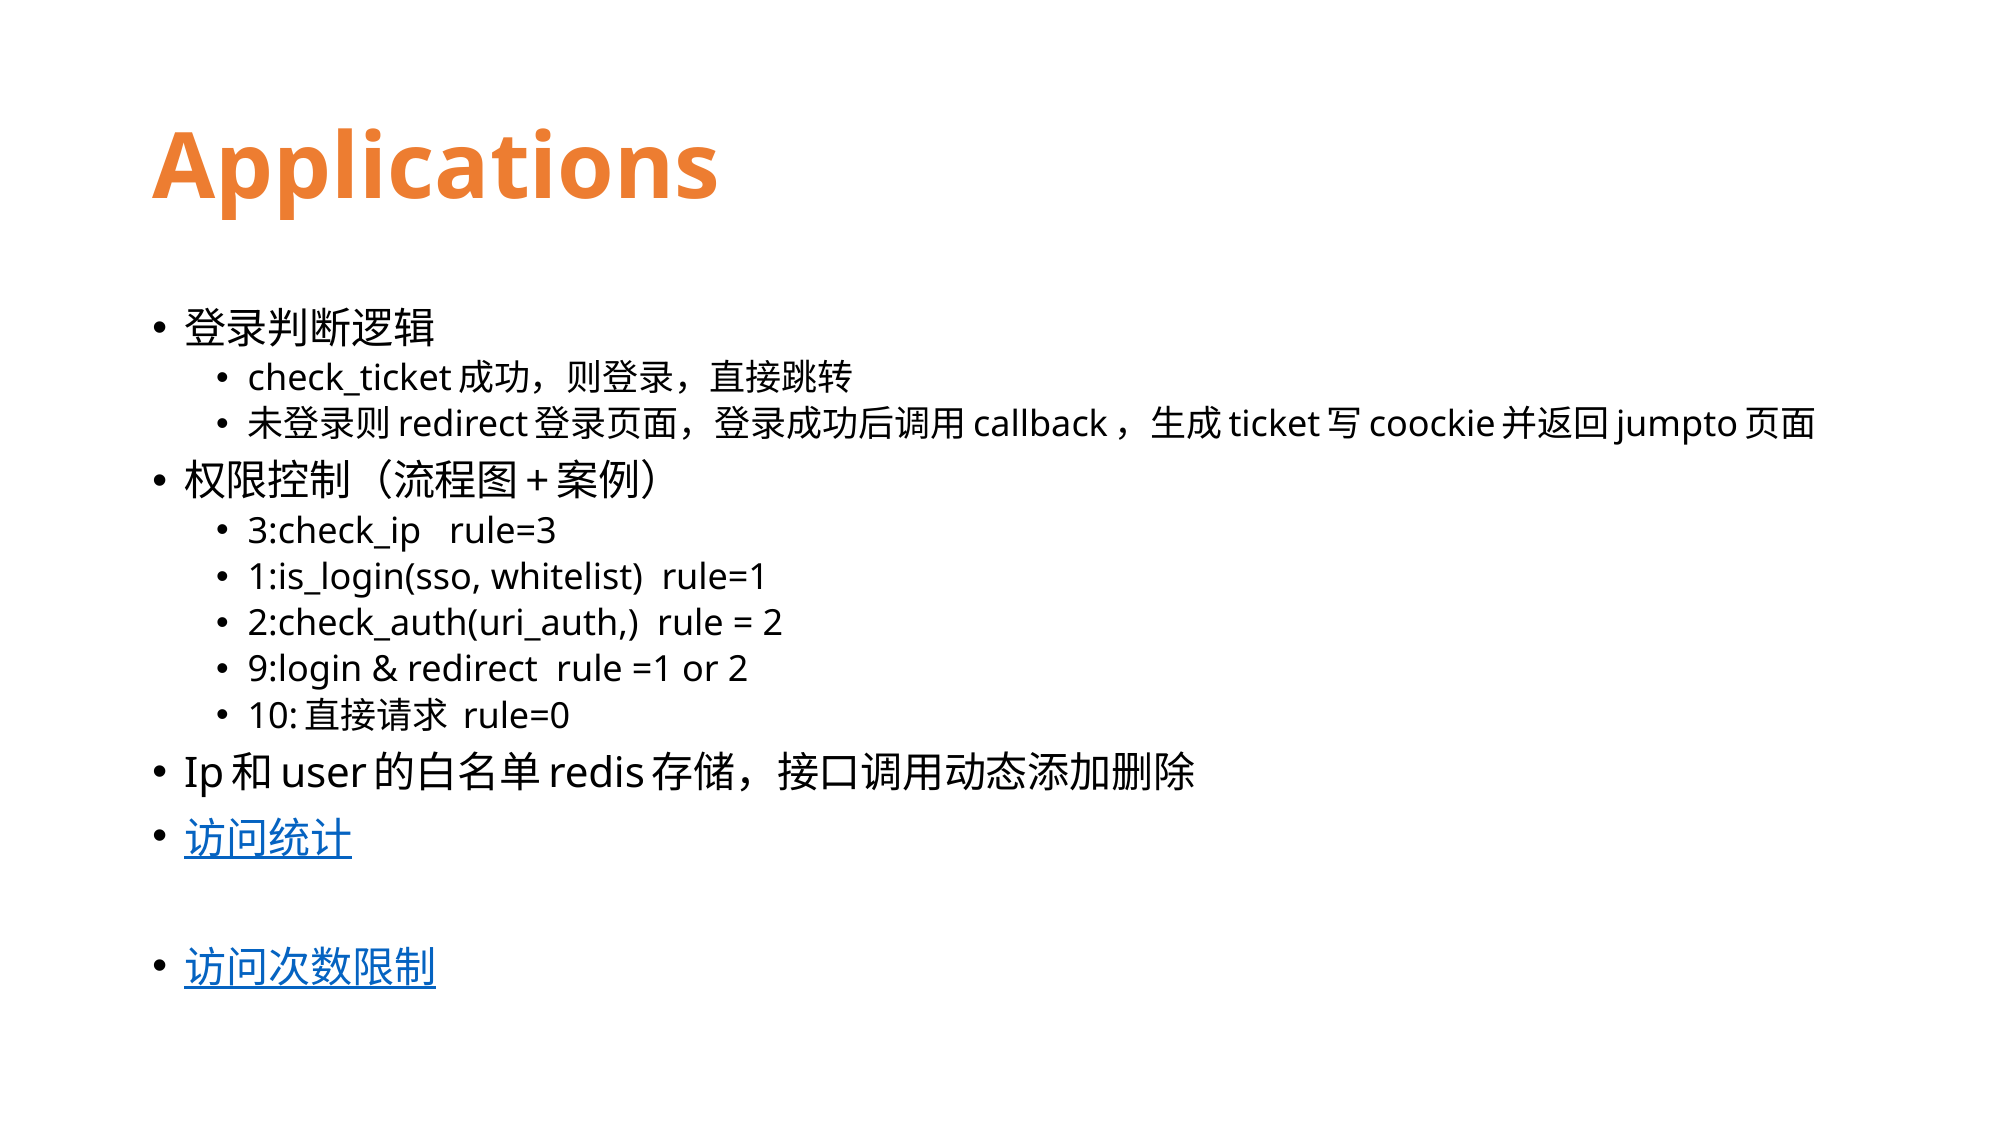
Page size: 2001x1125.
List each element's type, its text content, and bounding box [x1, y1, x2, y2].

list 登录判断逻辑 check_ticket成功，则登录，直接跳转 未登录则redirect登录页面，登录成功后调用callback，生成ticket写coockie并返回jumpto页面 权限控制（流程图+案例） 3:check_ip rule=3 1:is_login(sso, whitelist) rule=1 2:check_auth(uri_auth,) rule = 2 9:login & redirect rule =1 or 2 10:直接请求 rule=0 Ip和user的白名单redis存储，接口调用动态添加删除 访问统计 访问次数限制 [137, 299, 1863, 1014]
title Applications [137, 59, 1863, 278]
